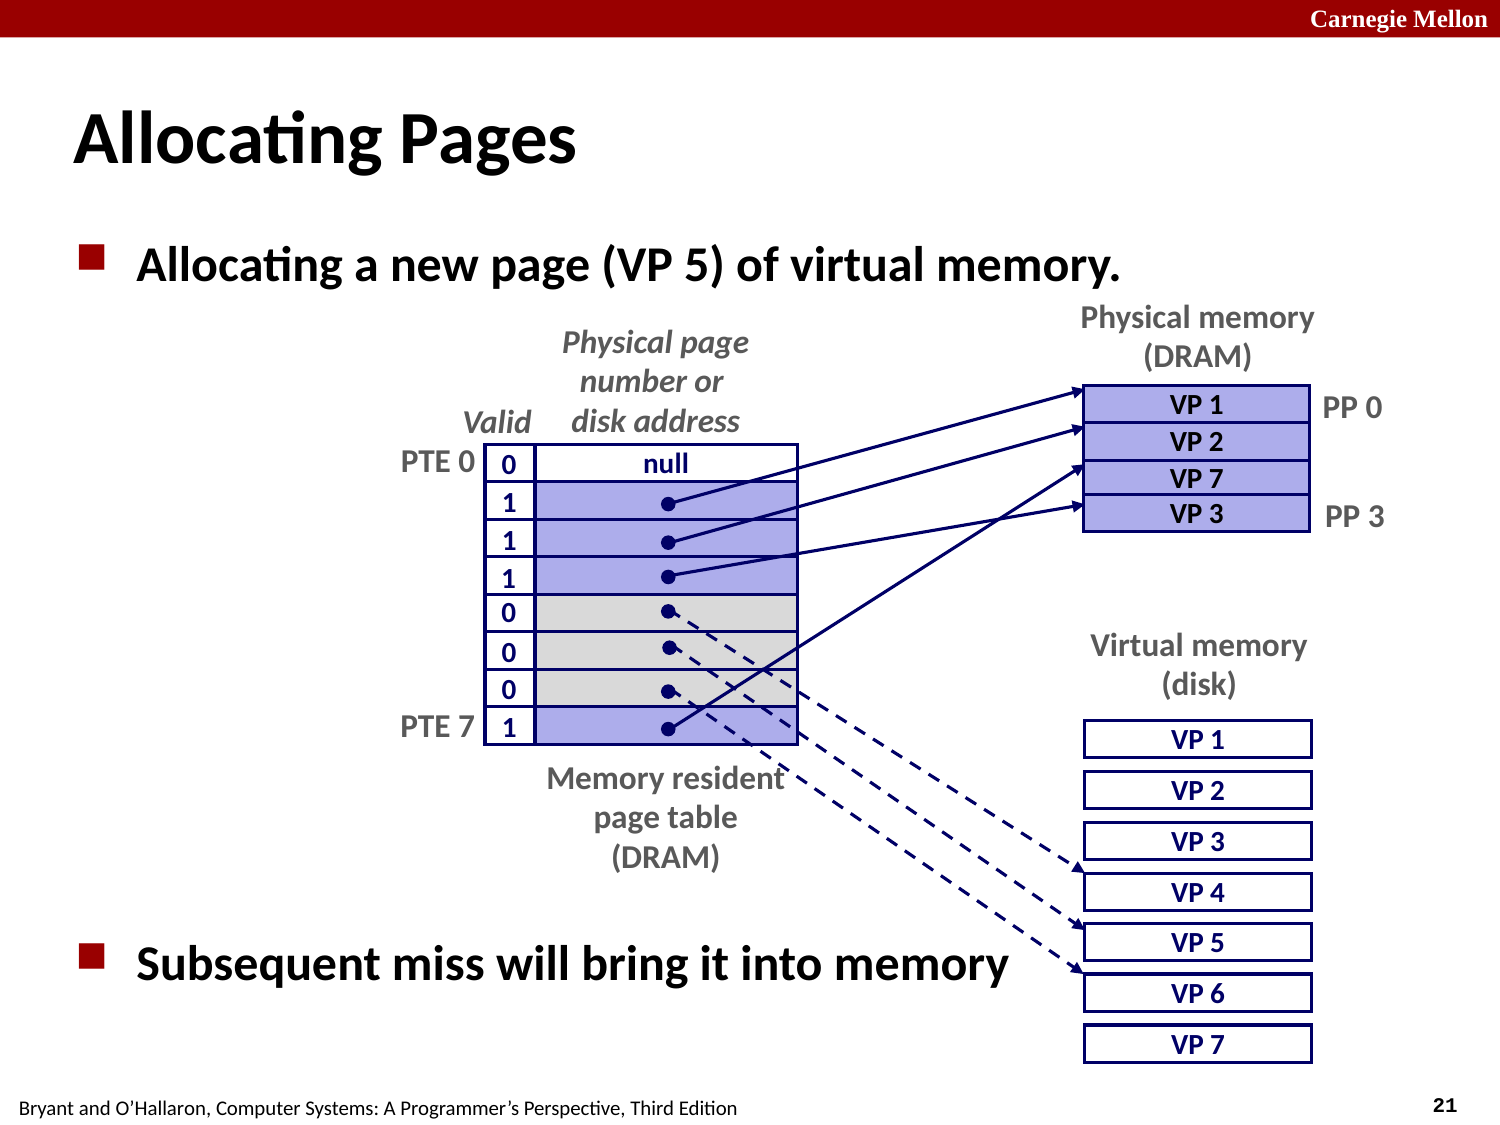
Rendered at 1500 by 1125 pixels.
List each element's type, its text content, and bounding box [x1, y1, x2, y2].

text_box VP 1 [1083, 385, 1310, 423]
text_box VP 5 [1084, 923, 1312, 961]
text_box [675, 424, 1083, 542]
text_box 1 [490, 714, 532, 753]
text_box PP 0 [1307, 379, 1398, 435]
text_box VP 3 [1083, 494, 1310, 532]
text_box [535, 481, 798, 519]
text_box [535, 556, 798, 594]
text_box [1071, 917, 1085, 931]
text_box [662, 605, 675, 618]
text_box [1071, 861, 1085, 874]
text_box VP 4 [1084, 873, 1312, 911]
text_box [535, 669, 762, 706]
text_box null [535, 444, 798, 481]
text_box PTE 7 [385, 698, 490, 753]
text_box 0 [486, 664, 532, 714]
text_box [662, 722, 675, 736]
text_box 0 [486, 627, 532, 664]
text_box [662, 497, 675, 511]
text_box [535, 706, 798, 745]
text_box Valid [447, 394, 560, 449]
text_box [708, 669, 798, 706]
text_box Physical page number or disk address [547, 314, 765, 448]
text_box Virtual memory (disk) [1075, 617, 1324, 711]
text_box Physical memory (DRAM) [1065, 289, 1330, 384]
text_box 0 [491, 439, 532, 477]
text_box VP 7 [1083, 461, 1310, 494]
text_box [670, 500, 1085, 576]
text_box Memory resident page table (DRAM) [531, 750, 801, 884]
title Allocating Pages [58, 71, 1305, 197]
text_box [662, 570, 675, 584]
text_box [663, 641, 676, 654]
text_box VP 3 [1084, 822, 1312, 860]
list Allocating a new page (VP 5) of virtual memory. Subsequent miss will bring it into memory [64, 223, 1361, 1040]
text_box 1 [486, 553, 531, 587]
text_box [531, 556, 535, 594]
text_box [1069, 961, 1084, 975]
text_box [531, 594, 535, 632]
text_box 1 [487, 515, 532, 566]
text_box VP 2 [1084, 771, 1312, 809]
text_box VP 1 [1084, 720, 1312, 758]
text_box PP 3 [1310, 488, 1400, 543]
text_box VP 6 [1084, 974, 1312, 1012]
text_box [662, 685, 675, 698]
text_box VP 2 [1083, 423, 1310, 461]
text_box VP 7 [1084, 1025, 1312, 1063]
text_box [535, 519, 798, 556]
text_box 1 [487, 477, 532, 515]
text_box [535, 594, 798, 632]
text_box 0 [486, 587, 531, 627]
text_box [662, 536, 675, 549]
text_box PTE 0 [385, 433, 491, 489]
text_box [1000, 464, 1085, 518]
text_box [674, 386, 1083, 503]
